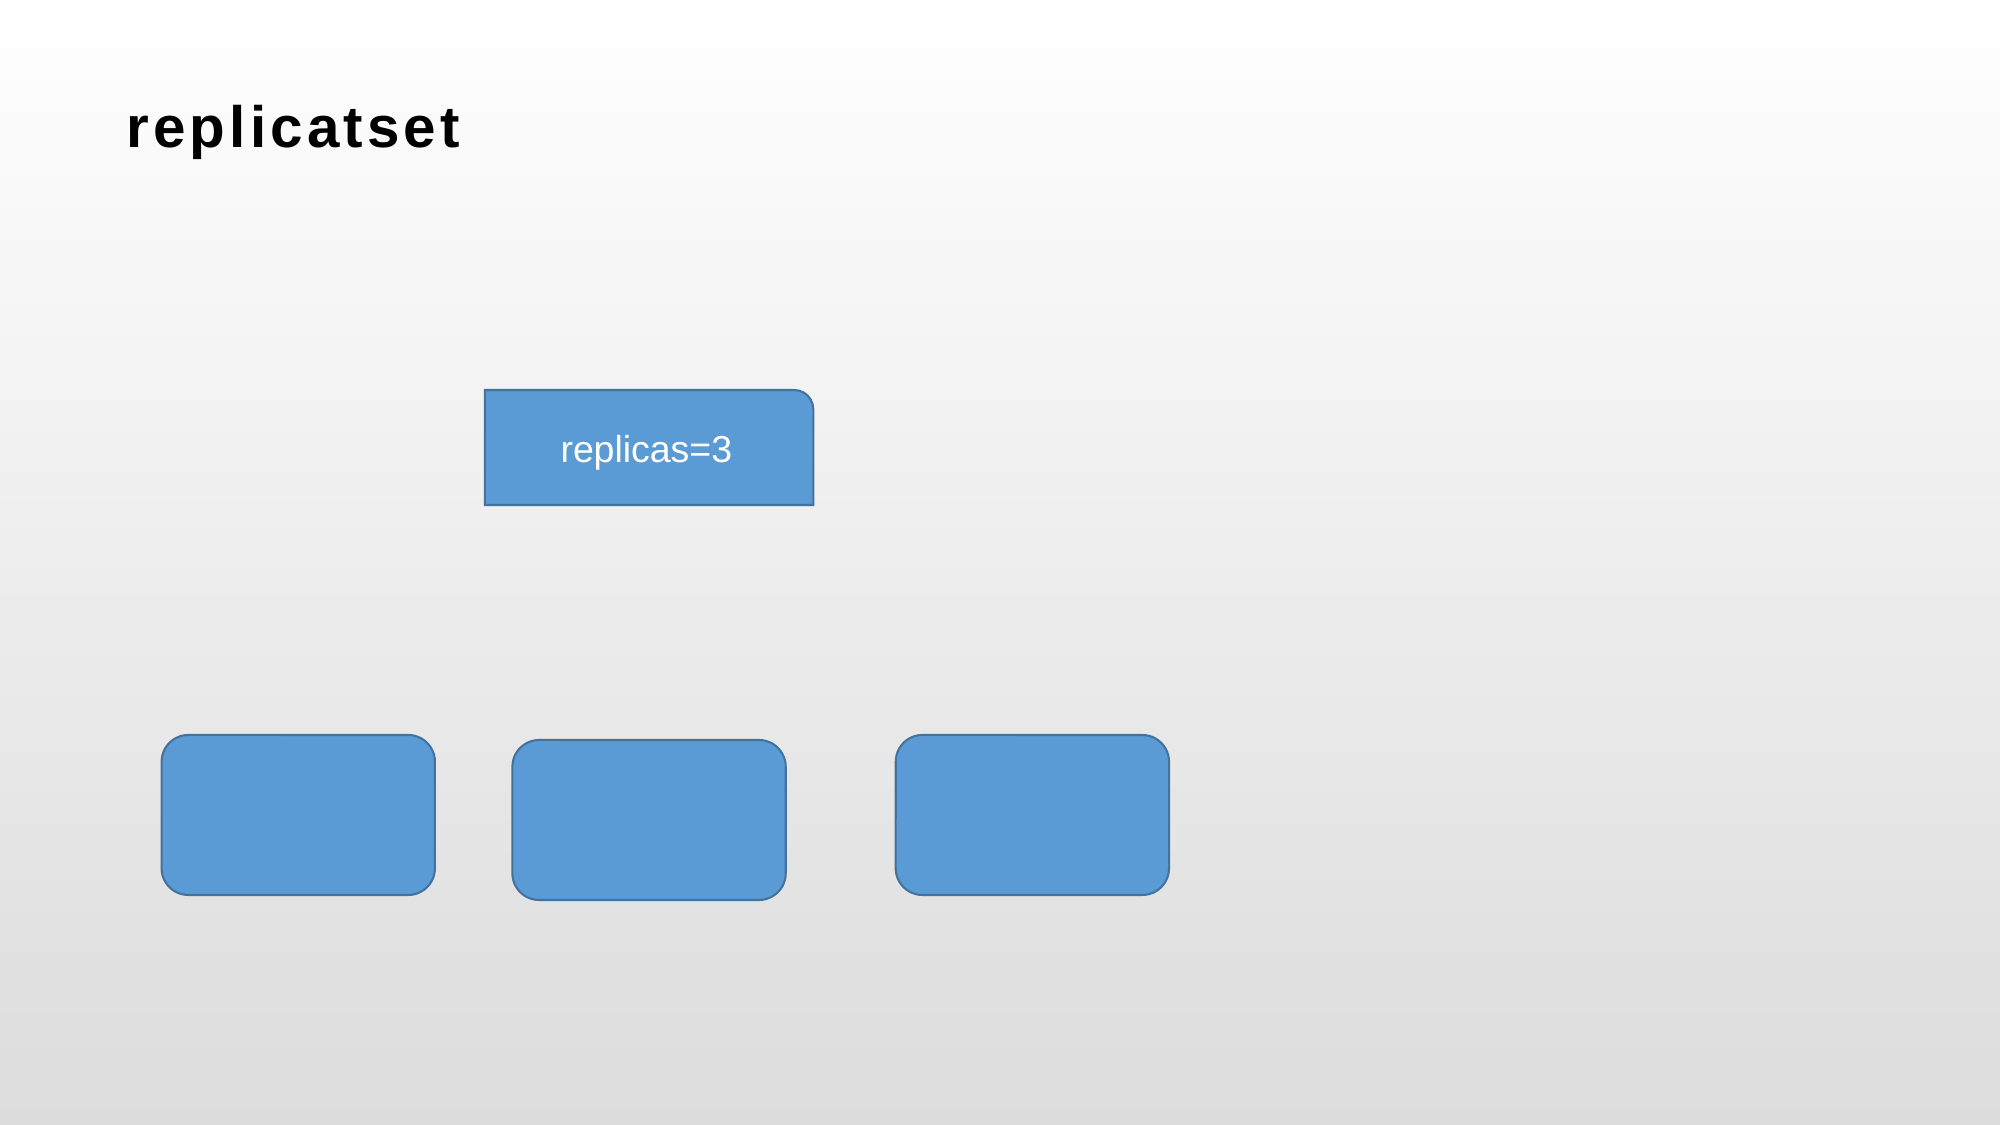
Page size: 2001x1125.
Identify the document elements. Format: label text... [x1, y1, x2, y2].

text_box [511, 738, 787, 902]
text_box [894, 733, 1171, 897]
text_box replicas=3 [483, 388, 815, 507]
text_box [160, 733, 436, 897]
title replicatset [109, 70, 1891, 178]
